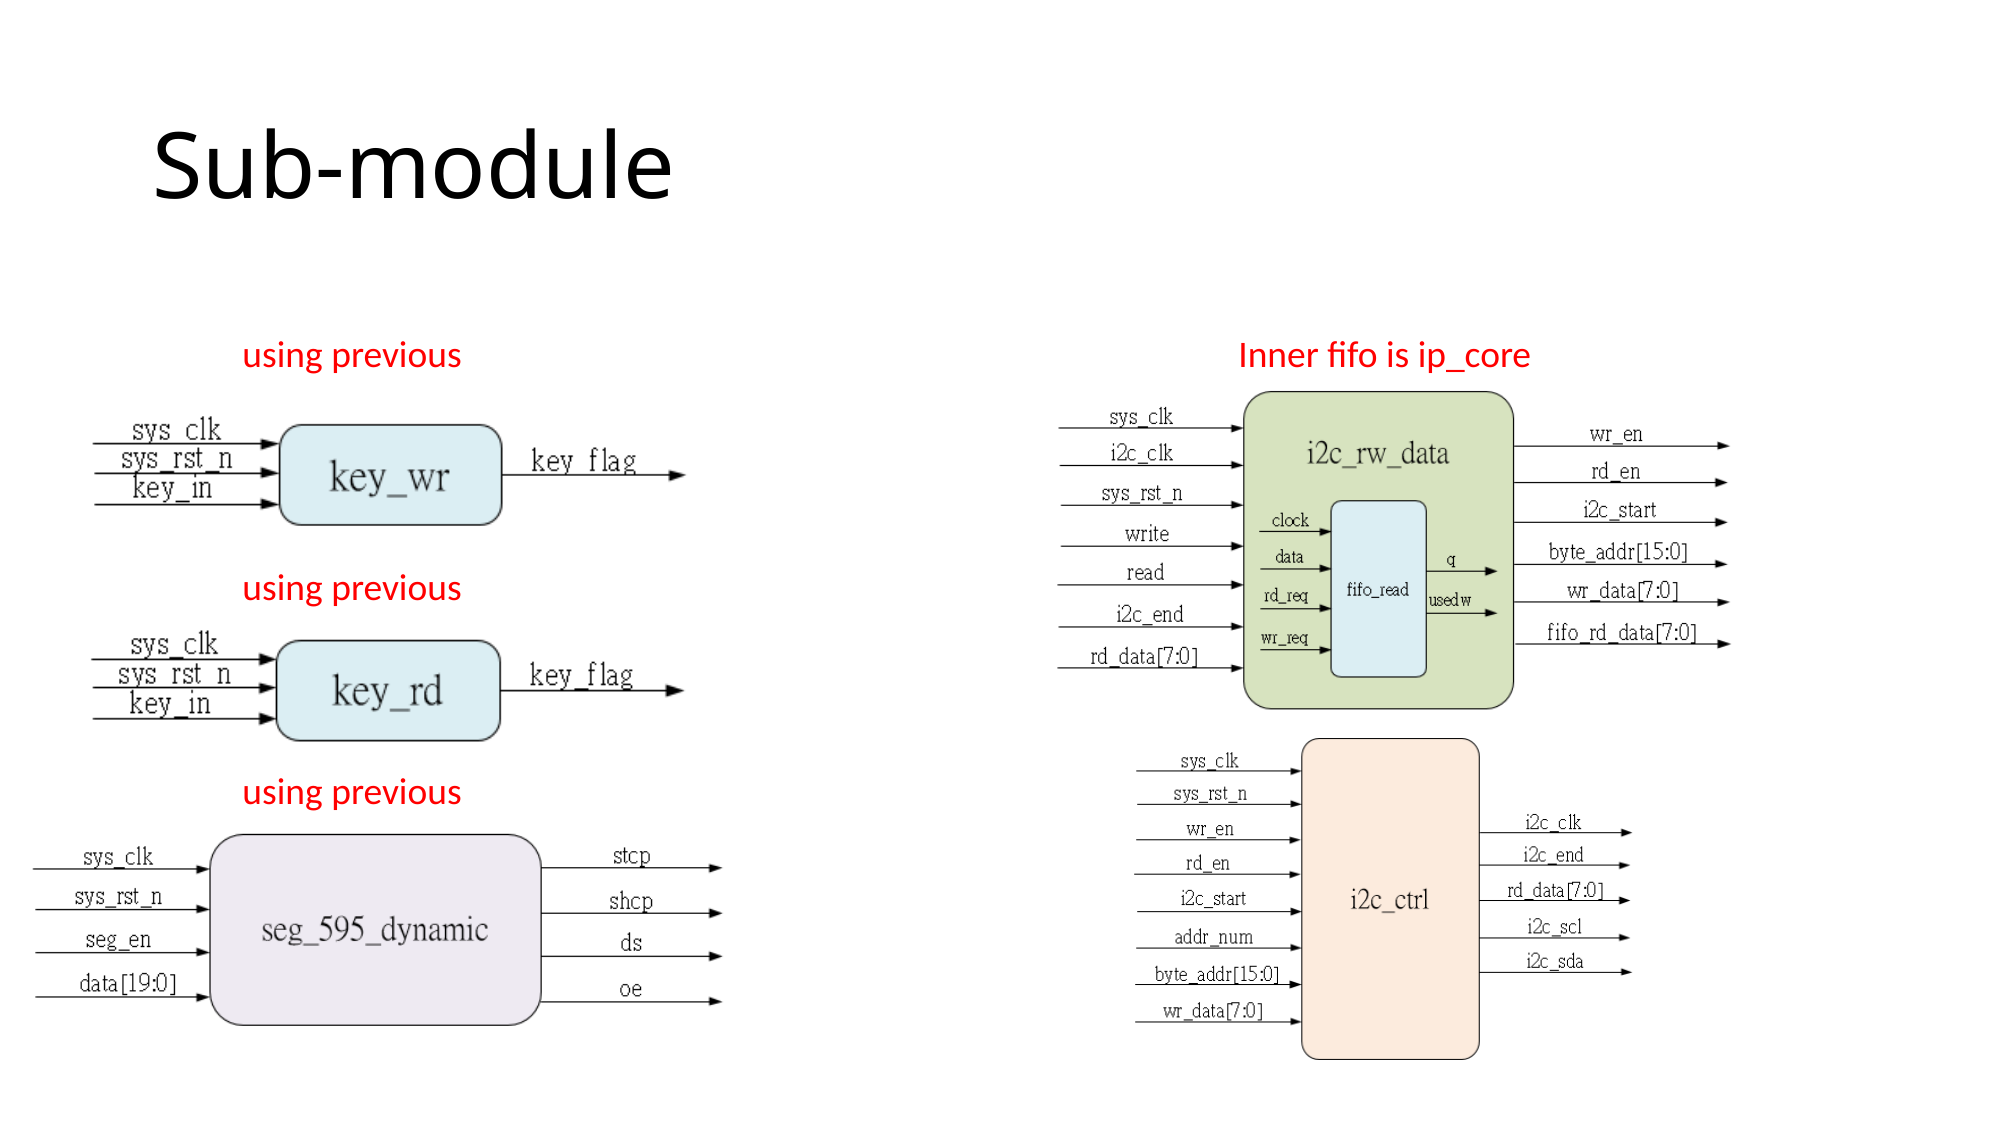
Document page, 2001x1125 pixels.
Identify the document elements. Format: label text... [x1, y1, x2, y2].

picture [1133, 734, 1641, 1066]
text_box using previous [227, 322, 533, 383]
picture [28, 818, 732, 1042]
text_box Inner fifo is ip_core [1223, 322, 1590, 382]
picture [1054, 382, 1759, 714]
picture [68, 390, 692, 749]
text_box using previous [227, 759, 533, 818]
title Sub-module [137, 59, 1863, 278]
